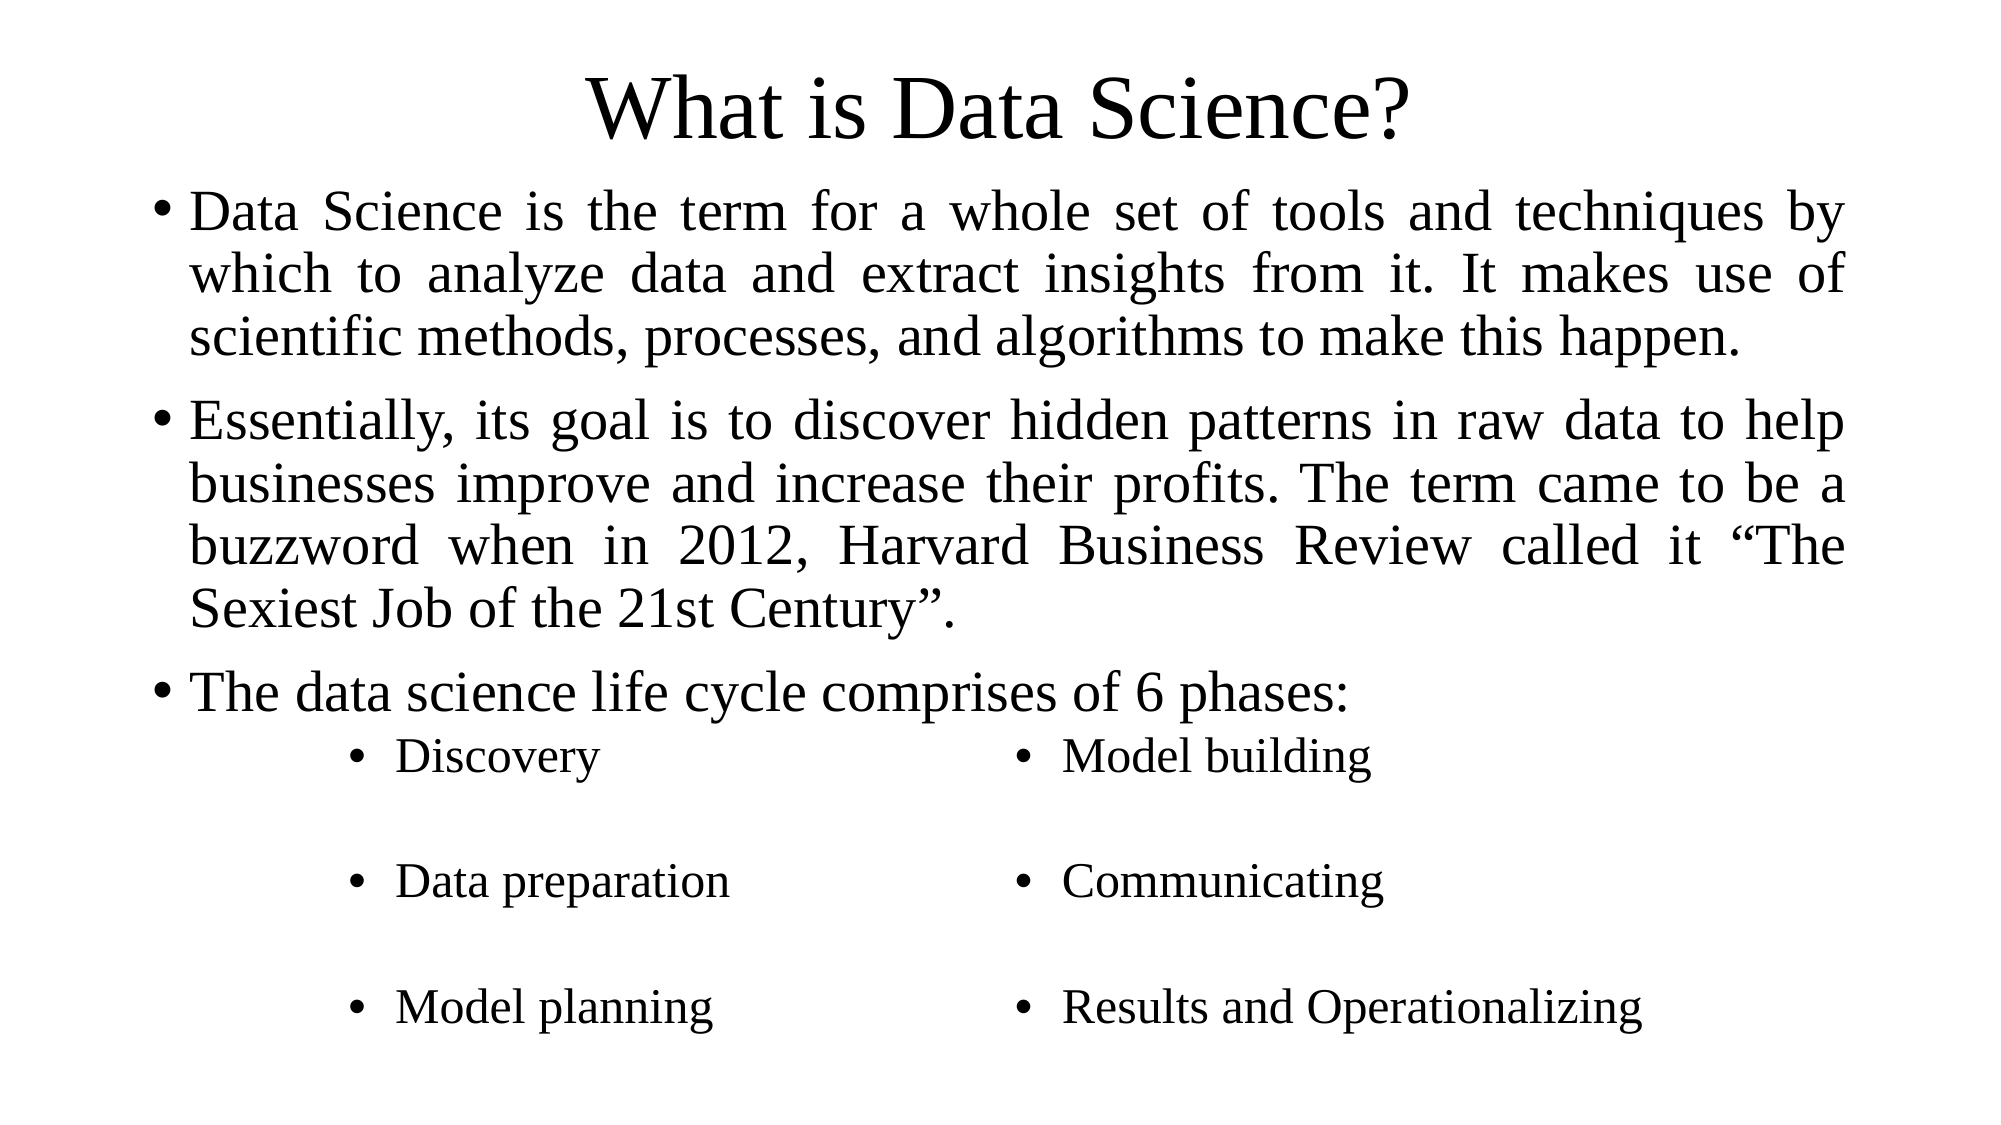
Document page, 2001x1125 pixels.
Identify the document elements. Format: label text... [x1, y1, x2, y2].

list Data Science is the term for a whole set of tools and techniques by which to analyze data and extract insights from it. It makes use of scientific methods, processes, and algorithms to make this happen. Essentially, its goal is to discover hidden patterns in raw data to help businesses improve and increase their profits. The term came to be a buzzword when in 2012, Harvard Business Review called it “The Sexiest Job of the 21st Century”. The data science life cycle comprises of 6 phases: [137, 172, 1863, 886]
table_cell Model planning [333, 971, 1000, 1097]
table_header Discovery [333, 720, 1000, 846]
table_cell Communicating [1000, 846, 1667, 971]
table_cell Data preparation [333, 846, 1000, 971]
table_cell Results and Operationalizing [1000, 971, 1667, 1097]
title What is Data Science? [137, 0, 1863, 172]
table_header Model building [1000, 720, 1667, 846]
